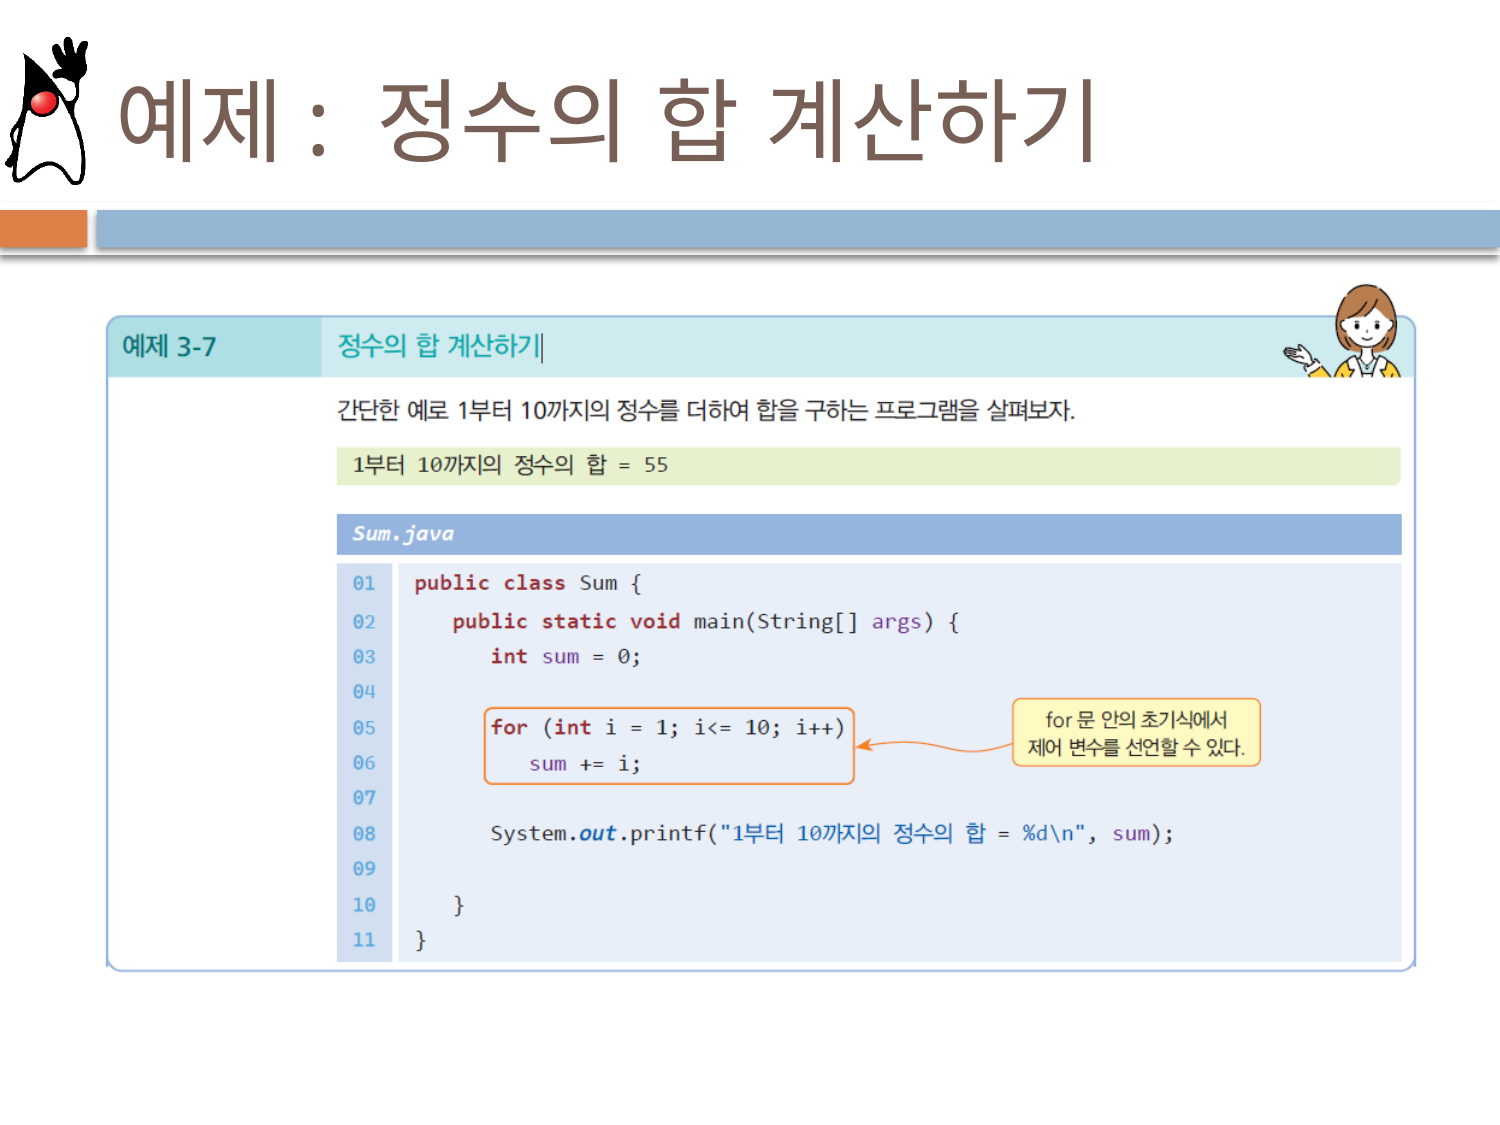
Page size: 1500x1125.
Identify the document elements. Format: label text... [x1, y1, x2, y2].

title 예제: 정수의 합 계산하기 [100, 37, 1438, 200]
picture [5, 37, 88, 185]
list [100, 277, 1439, 985]
